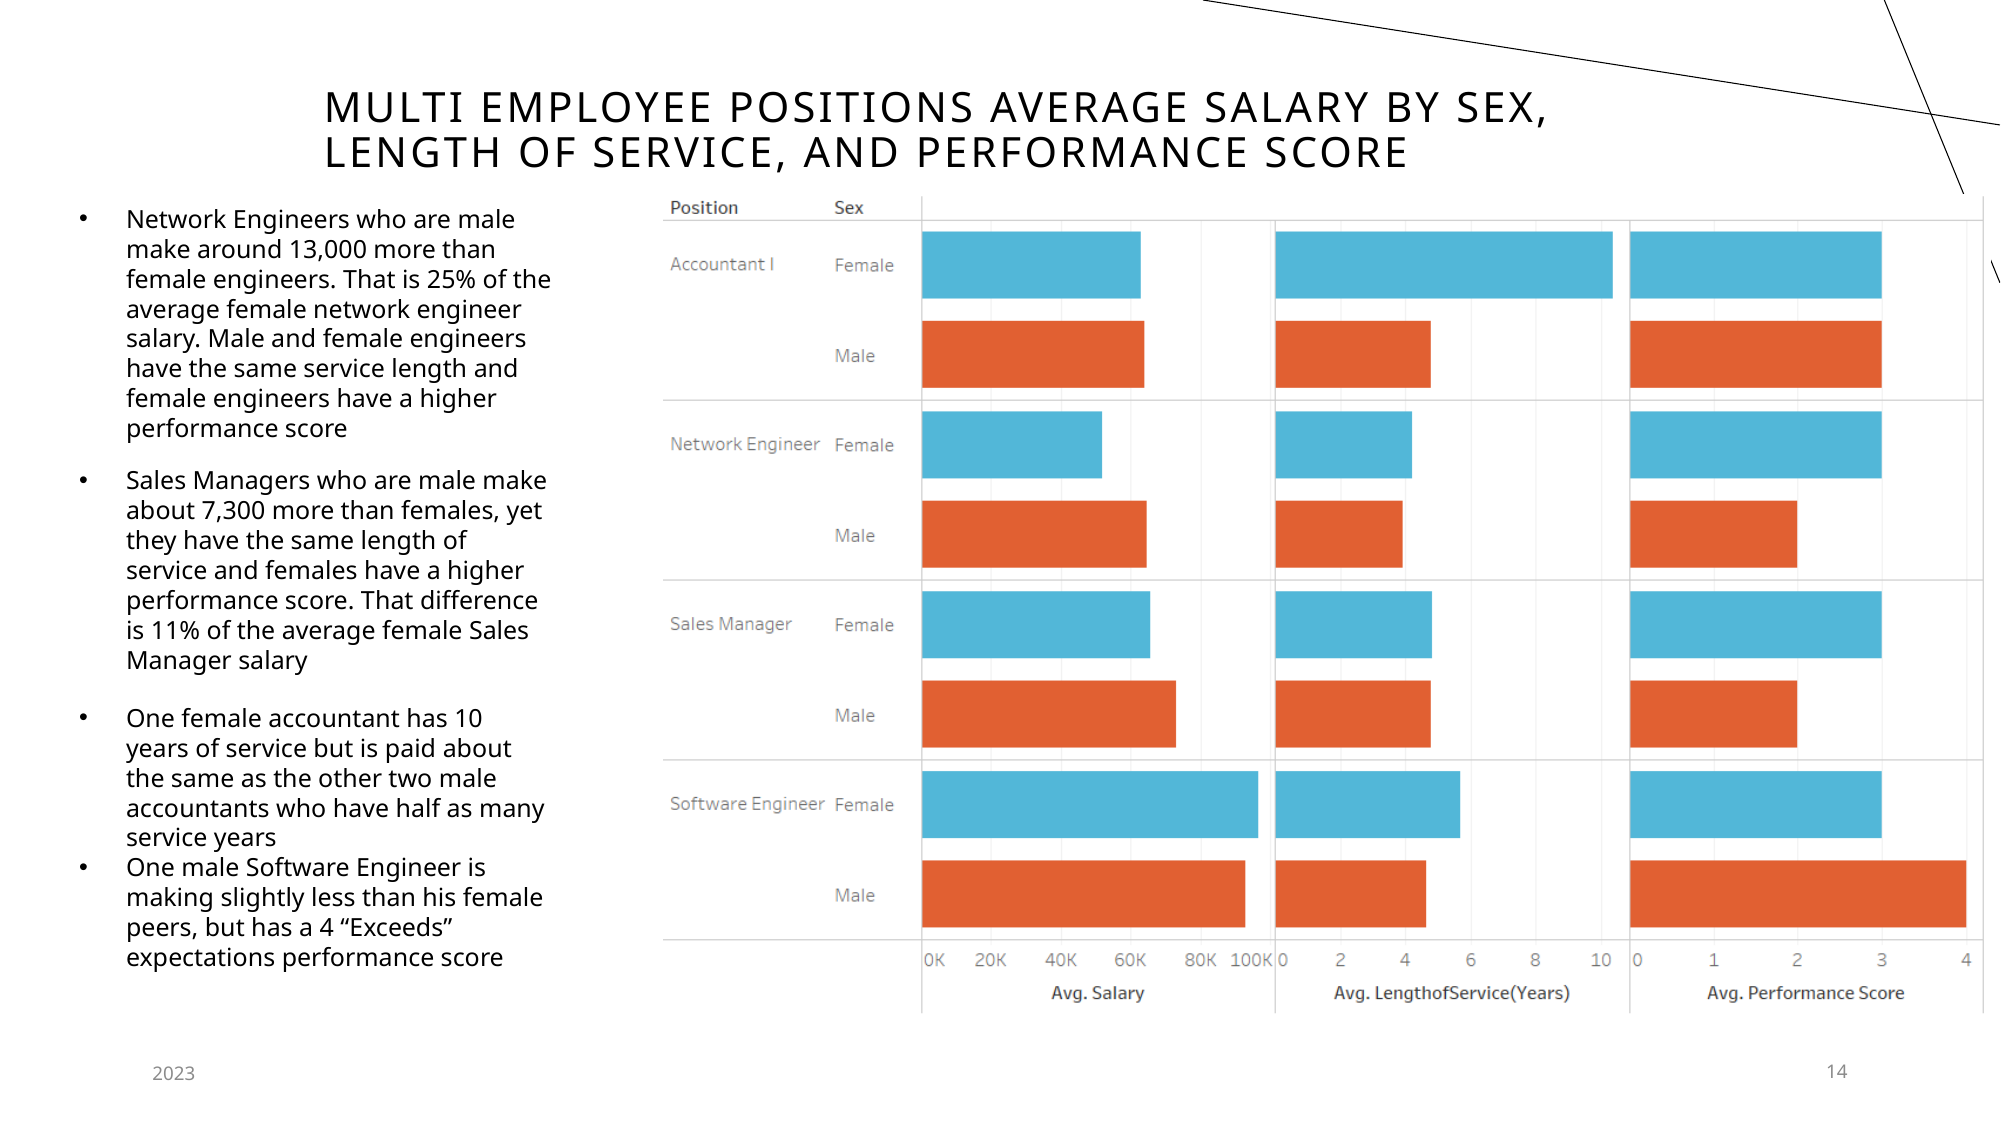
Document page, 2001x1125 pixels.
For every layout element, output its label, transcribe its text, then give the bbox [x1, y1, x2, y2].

text_box Network Engineers who are male make around 13,000 more than female engineers. That is 25% of the average female network engineer salary. Male and female engineers have the same service length and female engineers have a higher performance score [64, 155, 568, 427]
slide_number 2023 [137, 1042, 588, 1103]
text_box One female accountant has 10 years of service but is paid about the same as the other two male accountants who have half as many service years [64, 664, 568, 814]
slide_number 14 [1412, 1042, 1863, 1103]
text_box Sales Managers who are male make about 7,300 more than females, yet they have the same length of service and females have a higher performance score. That difference is 11% of the average female Sales Manager salary [64, 427, 568, 664]
title Multi Employee Positions Average Salary by Sex, Length of Service, and Performance Score [308, 22, 1691, 240]
picture [662, 194, 1991, 1018]
text_box One male Software Engineer is making slightly less than his female peers, but has a 4 “Exceeds” expectations performance score [64, 814, 568, 979]
